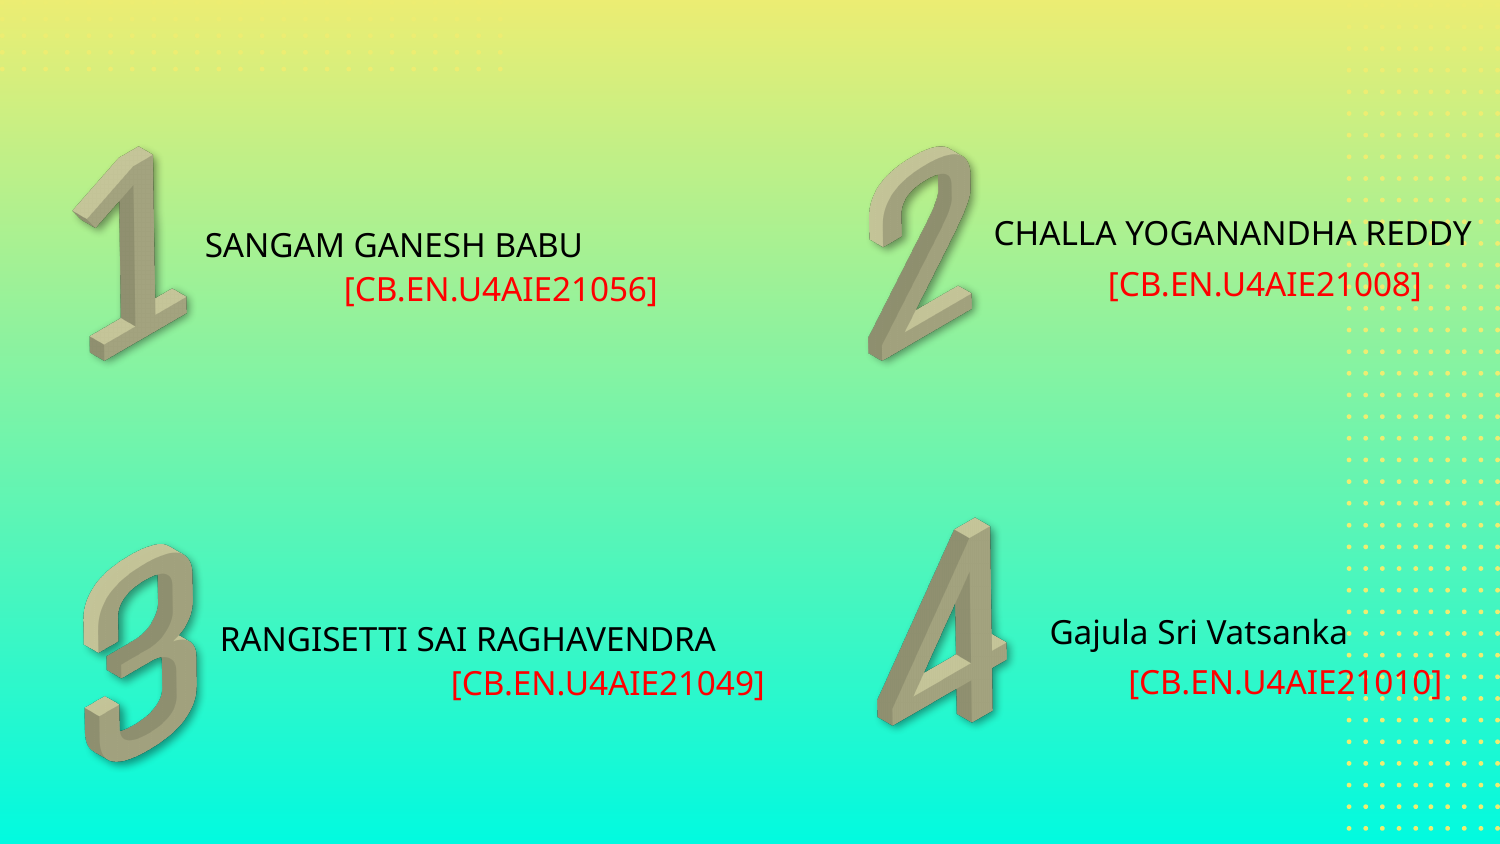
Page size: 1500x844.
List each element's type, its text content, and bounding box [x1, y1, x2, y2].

picture [63, 544, 217, 762]
picture [66, 145, 193, 361]
text_box CHALLA YOGANANDHA REDDY [983, 211, 1500, 268]
text_box [CB.EN.U4AIE21010] [1113, 645, 1492, 702]
text_box SANGAM GANESH BABU [197, 227, 755, 280]
text_box [CB.EN.U4AIE21049] [435, 647, 870, 714]
text_box Gajula Sri Vatsanka [1034, 611, 1427, 667]
text_box [CB.EN.U4AIE21056] [329, 253, 802, 357]
text_box RANGISETTI SAI RAGHAVENDRA [221, 621, 870, 674]
text_box [CB.EN.U4AIE21008] [1092, 248, 1500, 302]
picture [860, 145, 979, 361]
picture [875, 516, 1009, 727]
